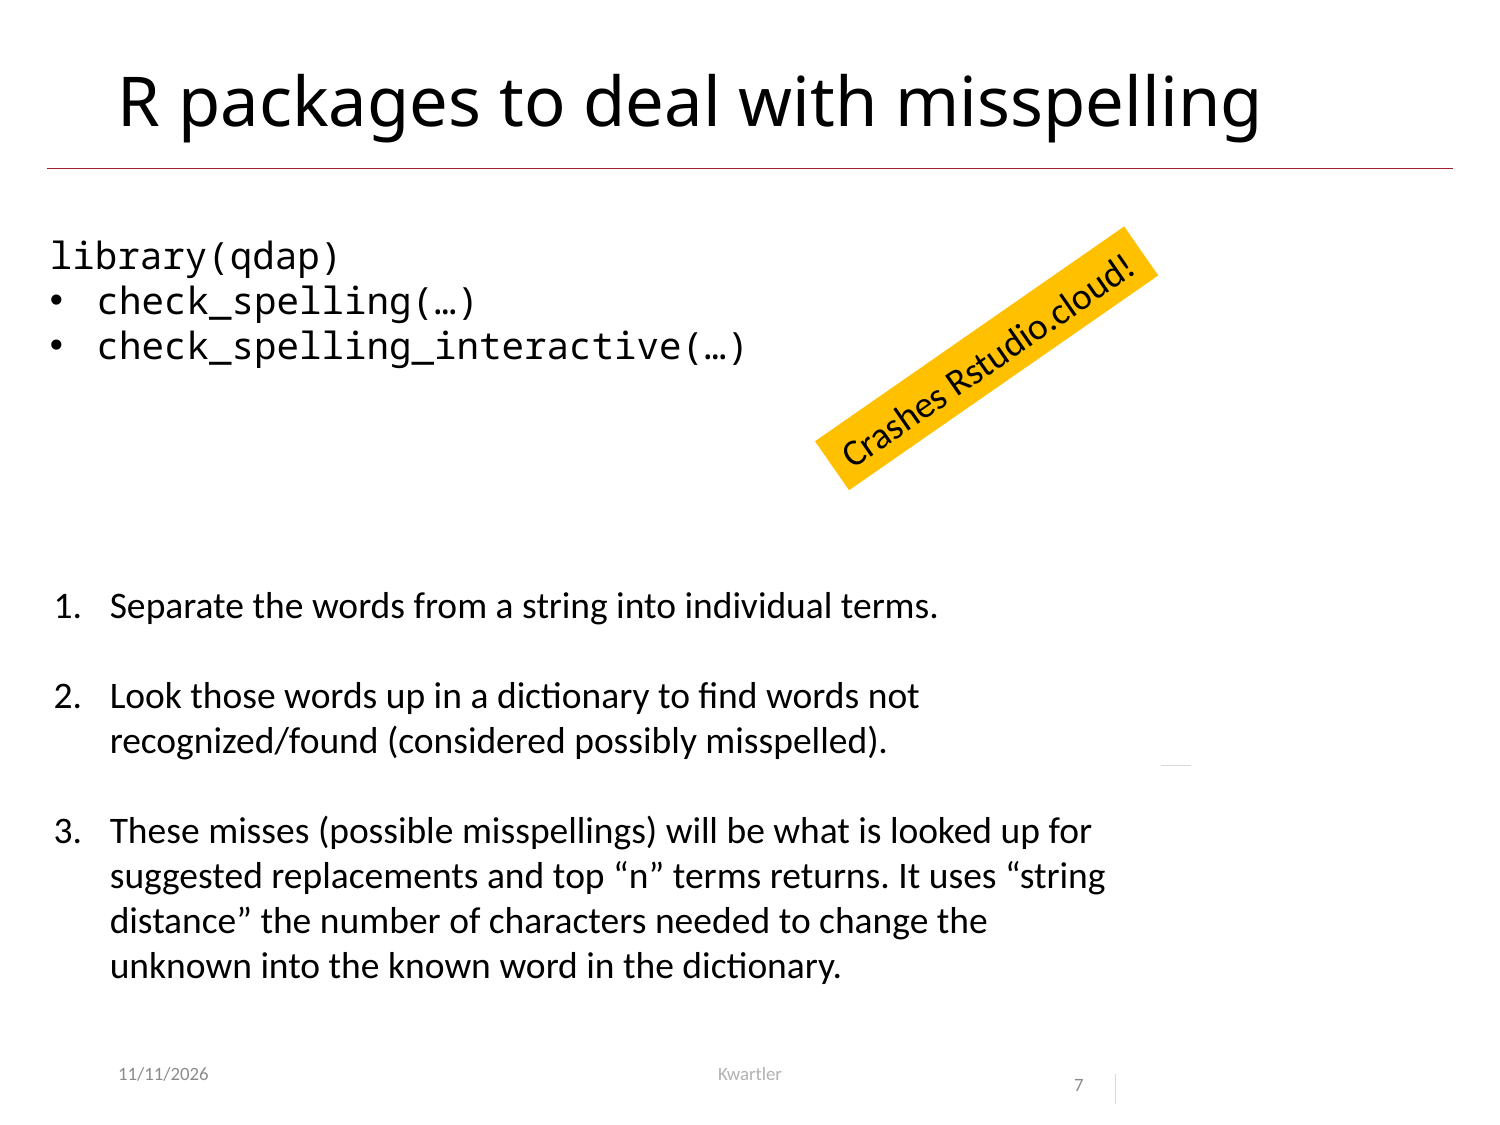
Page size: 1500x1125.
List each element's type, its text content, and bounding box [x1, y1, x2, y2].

footer Kwartler [496, 1042, 1004, 1103]
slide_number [103, 1042, 441, 1103]
text_box library(qdap) check_spelling(…) check_spelling_interactive(…) [35, 224, 764, 375]
text_box Crashes Rstudio.cloud! [815, 226, 1159, 491]
text_box Separate the words from a string into individual terms. Look those words up in a dictionary to find words not recognized/found (considered possibly misspelled). These misses (possible misspellings) will be what is looked up for suggested replacements and top “n” terms returns. It uses “string distance” the number of characters needed to change the unknown into the known word in the dictionary. [38, 574, 1150, 1039]
title R packages to deal with misspelling [103, 59, 1397, 157]
slide_number 7 [1059, 1042, 1200, 1103]
